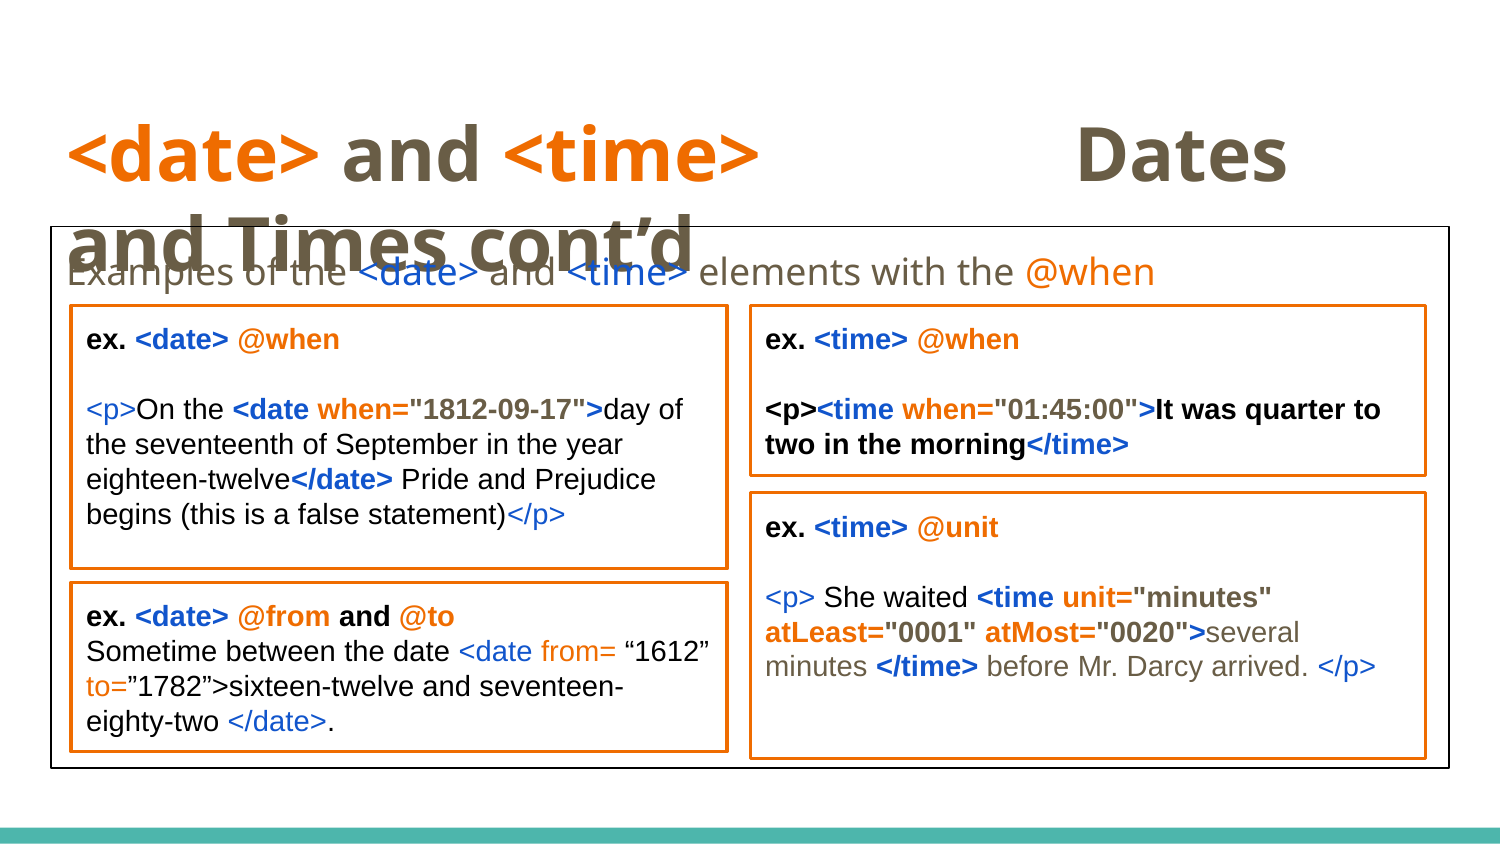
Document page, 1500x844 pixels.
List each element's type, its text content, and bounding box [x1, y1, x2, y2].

title <date> and <time> Dates and Times cont’d [51, 91, 1449, 208]
list Examples of the <date> and <time> elements with the @when [50, 226, 1450, 769]
text_box ex. <date> @from and @to Sometime between the date <date from= “1612” to=”1782”>sixteen-twelve and seventeen-eighty-two </date>. [70, 582, 728, 752]
text_box ex. <date> @when <p>On the <date when="1812-09-17">day of the seventeenth of September in the year eighteen-twelve</date> Pride and Prejudice begins (this is a false statement)</p> [70, 305, 728, 569]
text_box ex. <time> @when <p><time when="01:45:00">It was quarter to two in the morning</time> [750, 305, 1426, 476]
text_box ex. <time> @unit <p> She waited <time unit="minutes" atLeast="0001" atMost="0020">several minutes </time> before Mr. Darcy arrived. </p> [750, 492, 1426, 759]
